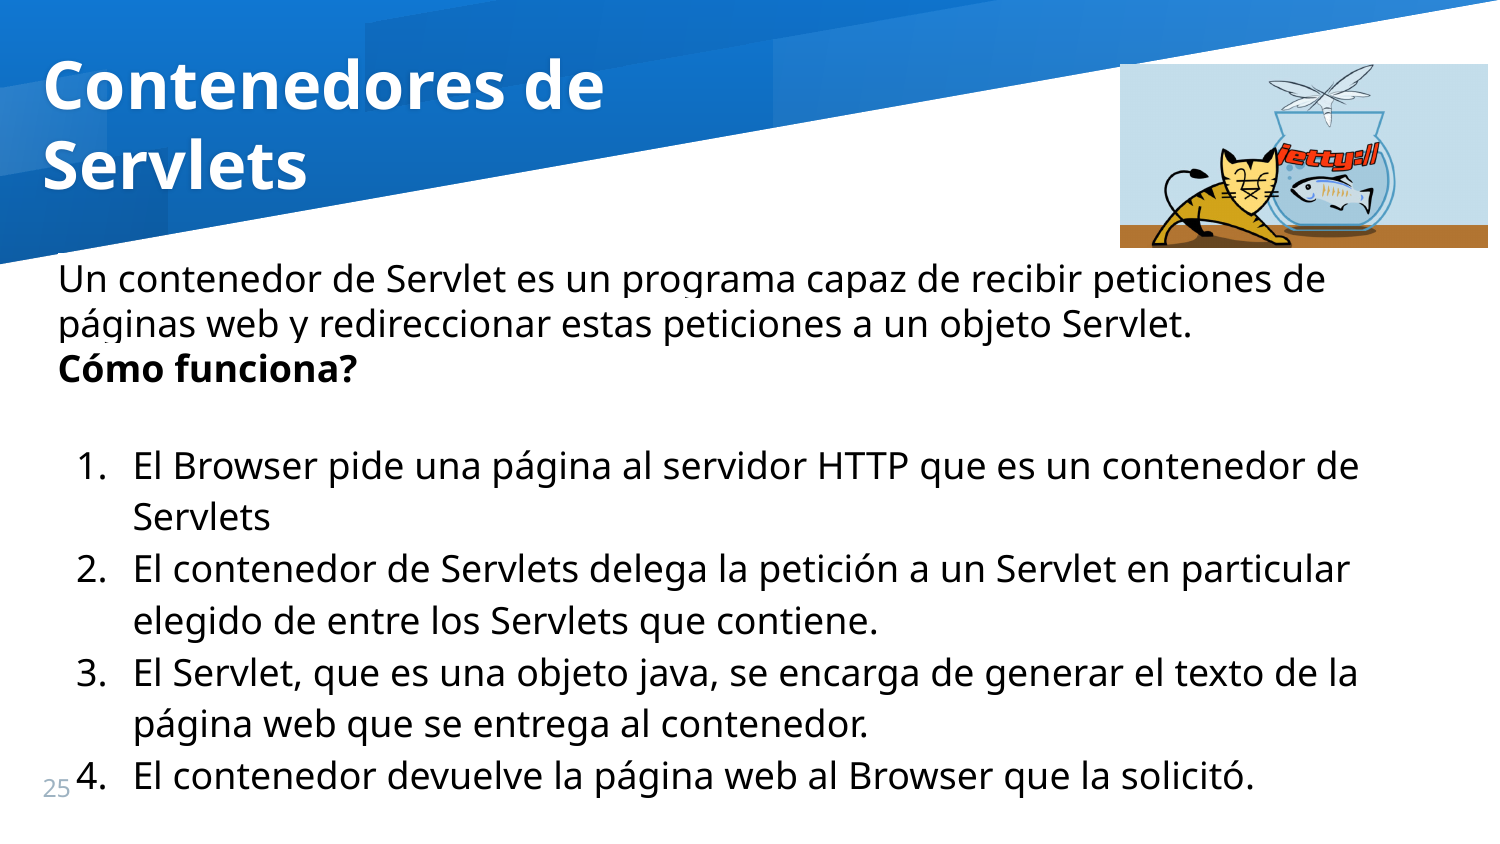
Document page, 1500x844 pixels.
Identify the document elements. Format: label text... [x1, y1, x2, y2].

slide_number ‹#› [42, 766, 122, 807]
text_box Un contenedor de Servlet es un programa capaz de recibir peticiones de páginas web y redireccionar estas peticiones a un objeto Servlet. Cómo funciona? El Browser pide una página al servidor HTTP que es un contenedor de Servlets El contenedor de Servlets delega la petición a un Servlet en particular elegido de entre los Servlets que contiene. El Servlet, que es una objeto java, se encarga de generar el texto de la página web que se entrega al contenedor. El contenedor devuelve la página web al Browser que la solicitó. [42, 239, 1452, 468]
title Contenedores de Servlets [42, 24, 975, 221]
picture [1120, 63, 1488, 249]
